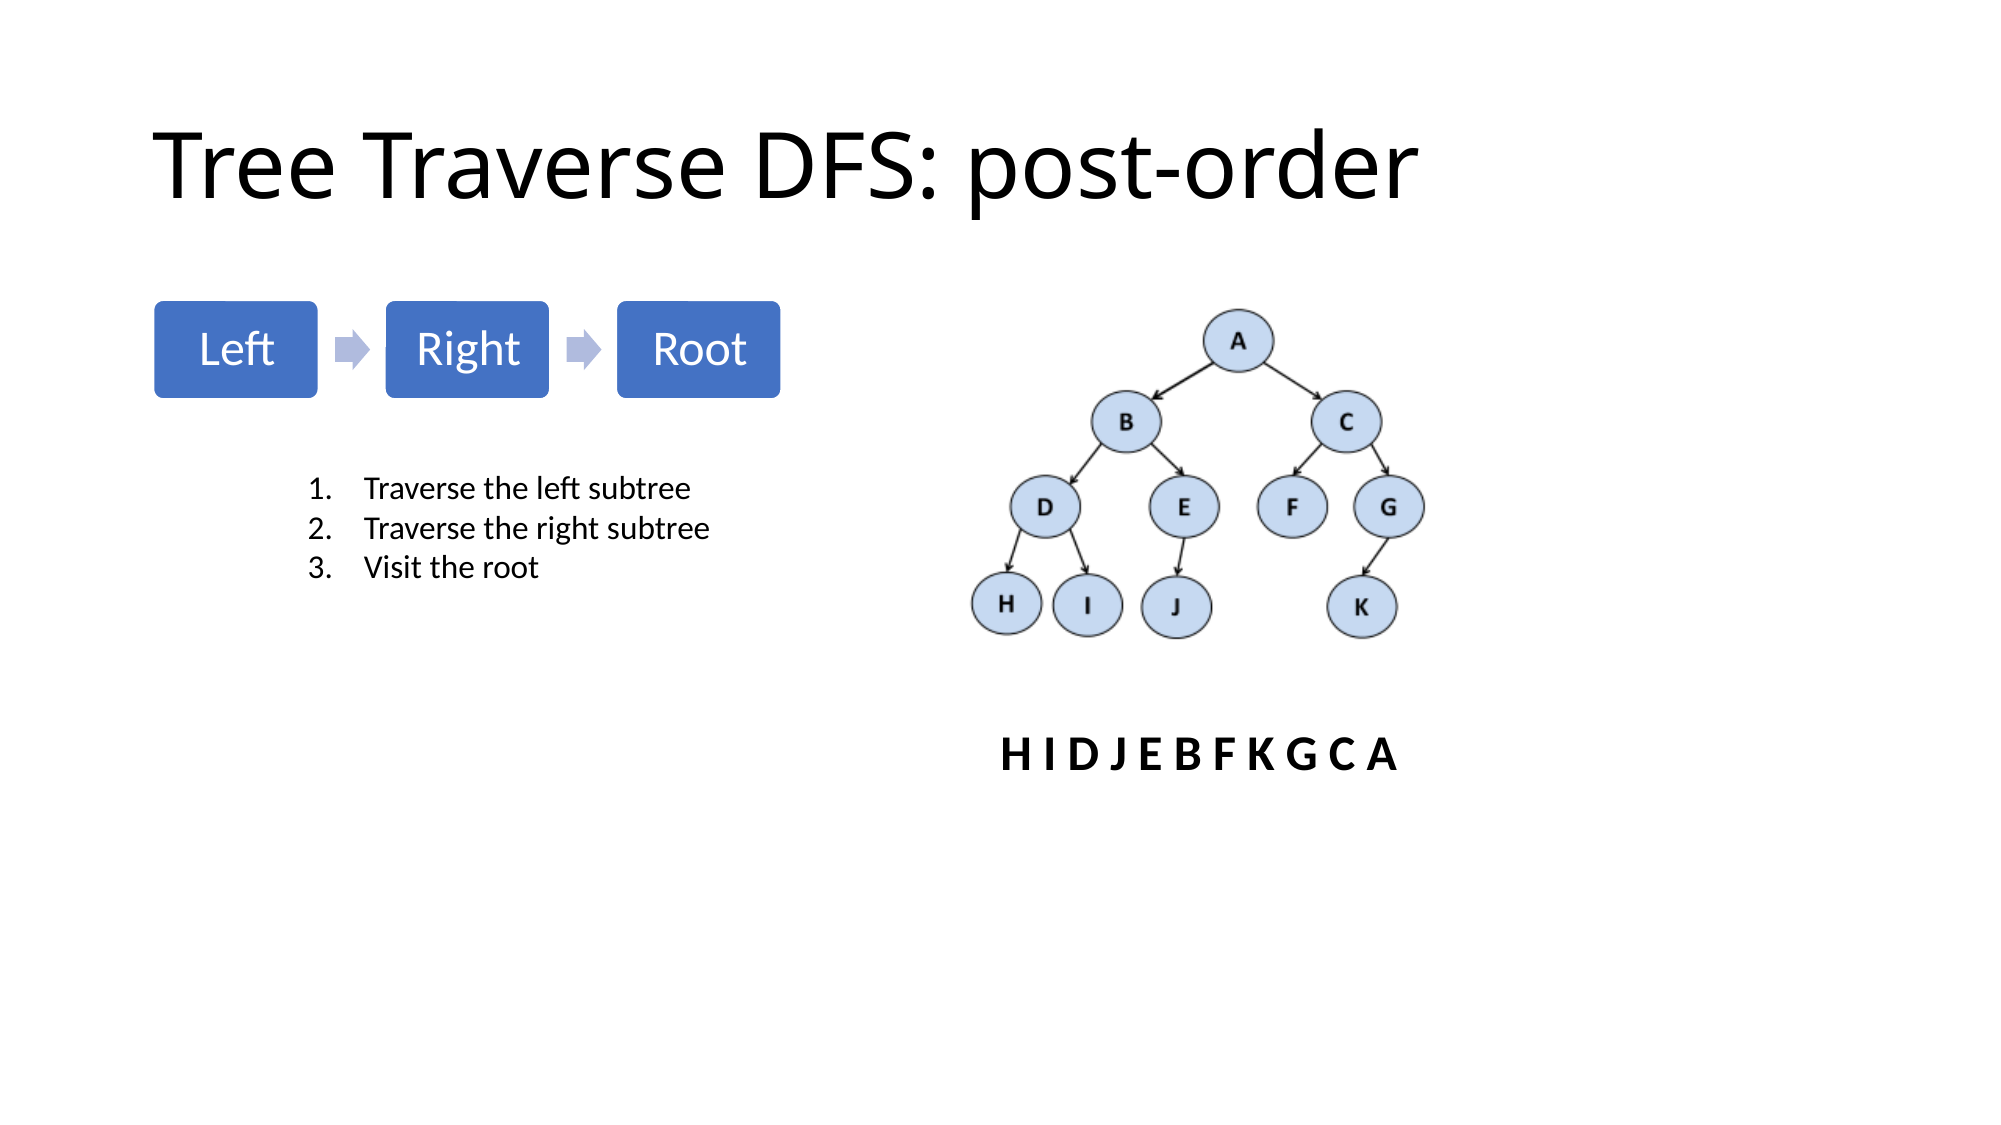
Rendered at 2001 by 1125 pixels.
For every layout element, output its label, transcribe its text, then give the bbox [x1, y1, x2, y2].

title Tree Traverse DFS: post-order [137, 59, 1863, 278]
text_box H I D J E B F K G C A [964, 712, 1433, 788]
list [152, 295, 782, 404]
picture [964, 295, 1433, 658]
text_box Traverse the left subtree Traverse the right subtree Visit the root [292, 458, 811, 593]
